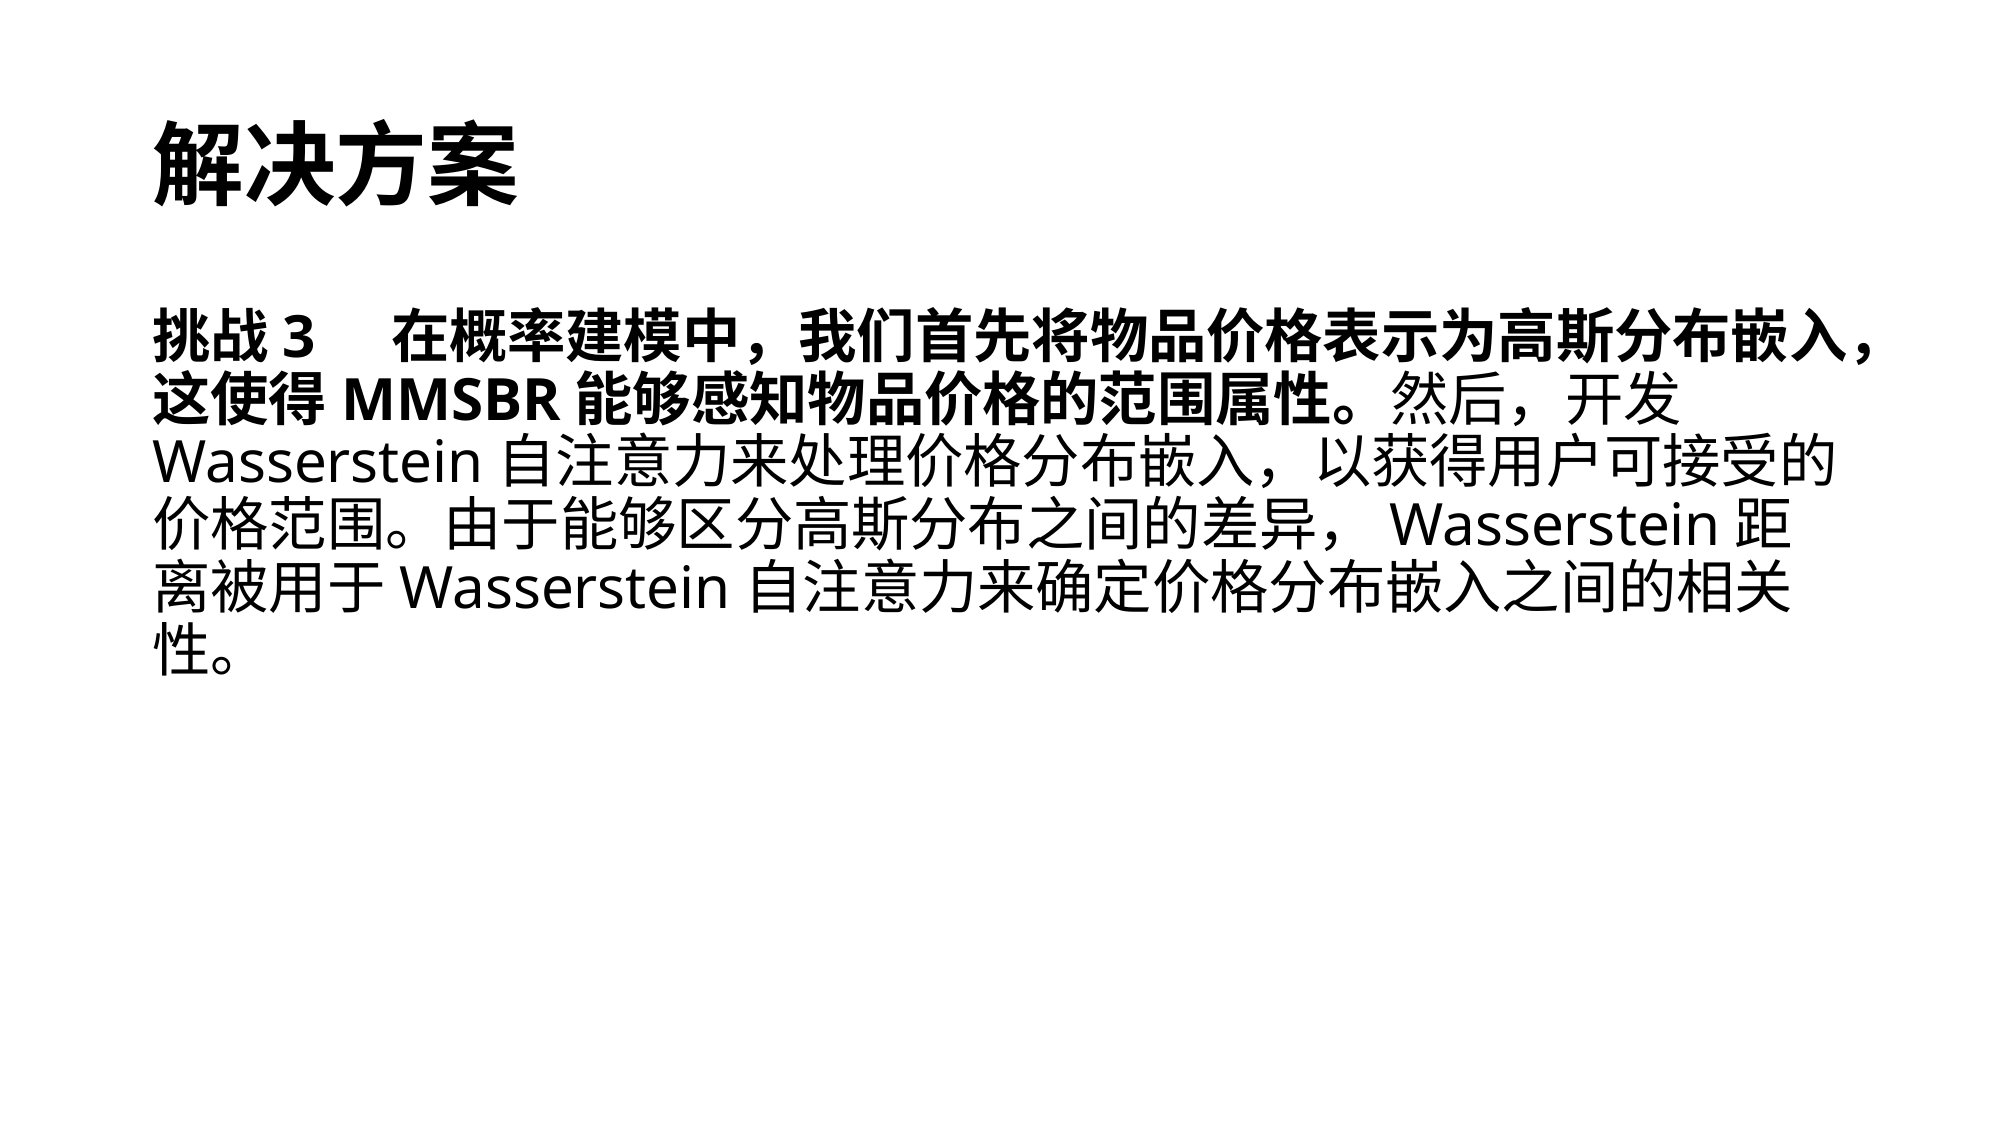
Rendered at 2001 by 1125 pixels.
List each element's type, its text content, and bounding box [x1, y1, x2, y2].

title 解决方案 [137, 59, 1863, 278]
list 挑战3 在概率建模中，我们首先将物品价格表示为高斯分布嵌入，这使得MMSBR能够感知物品价格的范围属性。然后，开发Wasserstein自注意力来处理价格分布嵌入，以获得用户可接受的价格范围。由于能够区分高斯分布之间的差异，Wasserstein距离被用于Wasserstein自注意力来确定价格分布嵌入之间的相关性。 [137, 299, 1863, 1014]
